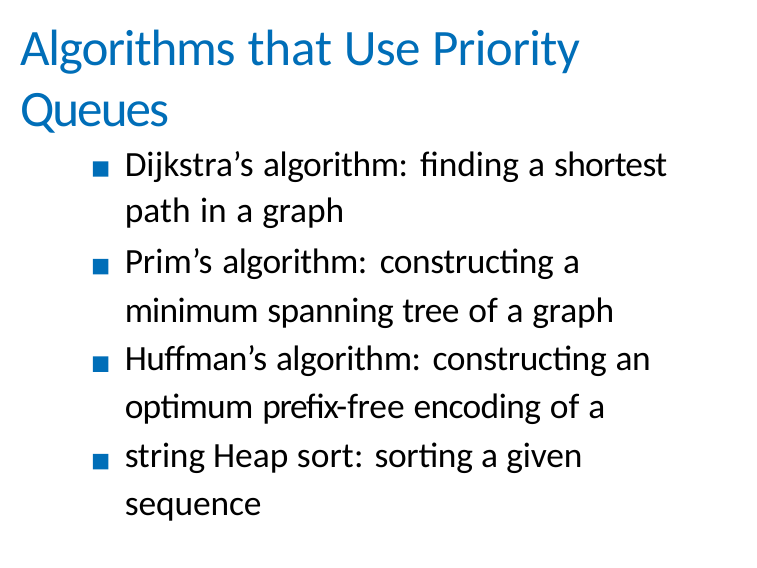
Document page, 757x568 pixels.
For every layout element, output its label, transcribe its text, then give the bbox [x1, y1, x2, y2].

text_box Dijkstra’s algorithm: finding a shortest path in a graph Prim’s algorithm: constructing a minimum spanning tree of a graph Huffman’s algorithm: constructing an optimum prefix-free encoding of a string Heap sort: sorting a given sequence [122, 136, 695, 523]
title Algorithms that Use Priority Queues [18, 11, 739, 137]
text_box [92, 161, 109, 177]
text_box [92, 453, 109, 470]
text_box [92, 258, 109, 275]
text_box [92, 356, 109, 372]
